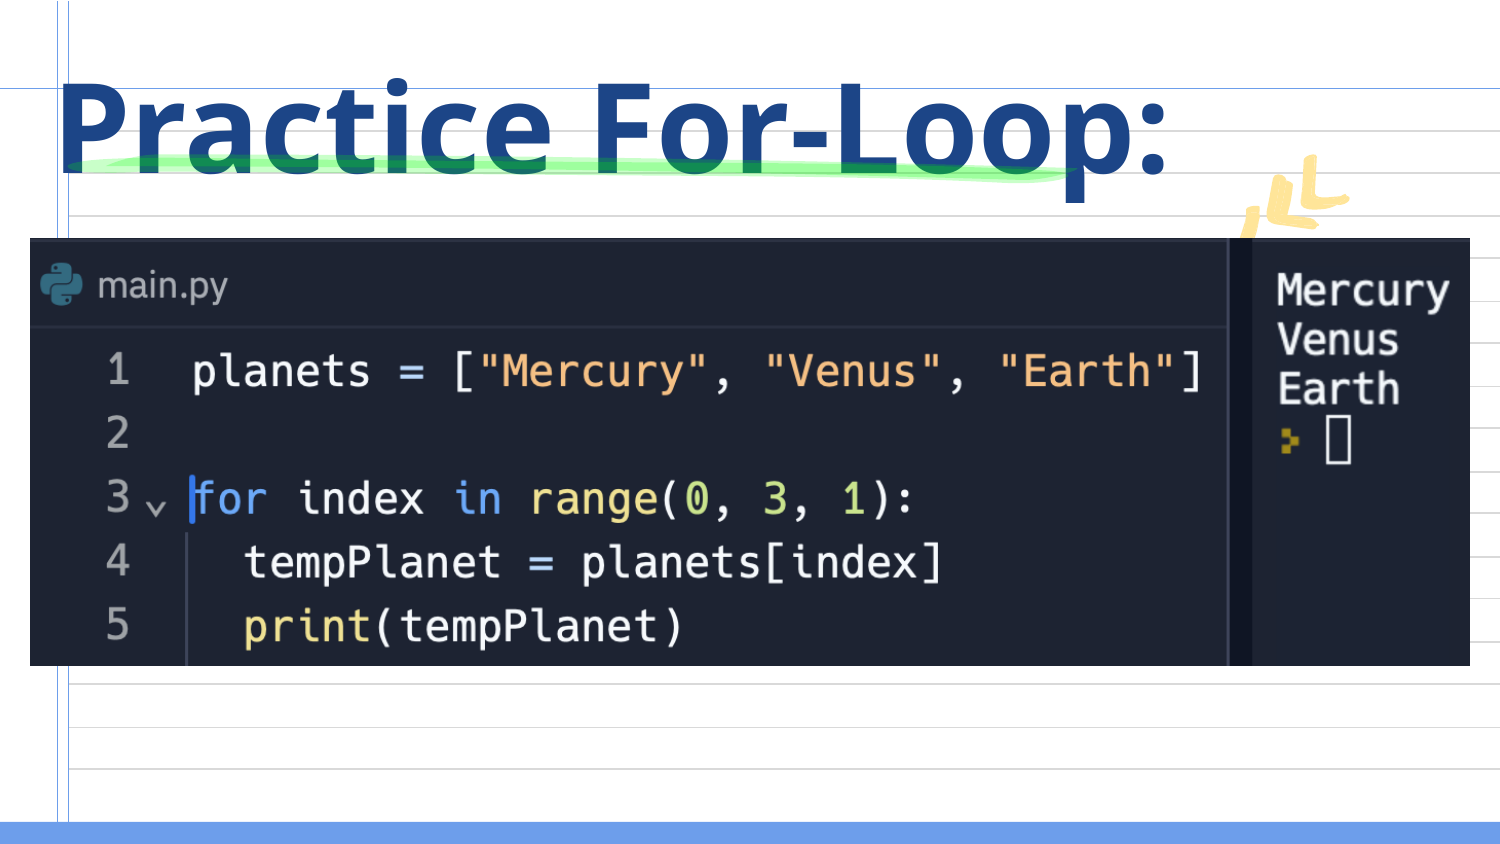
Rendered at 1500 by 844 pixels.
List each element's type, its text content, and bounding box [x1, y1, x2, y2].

picture [30, 238, 1470, 666]
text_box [64, 154, 1093, 184]
title Practice For-Loop: Answer [52, 26, 1500, 150]
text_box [1214, 178, 1347, 236]
